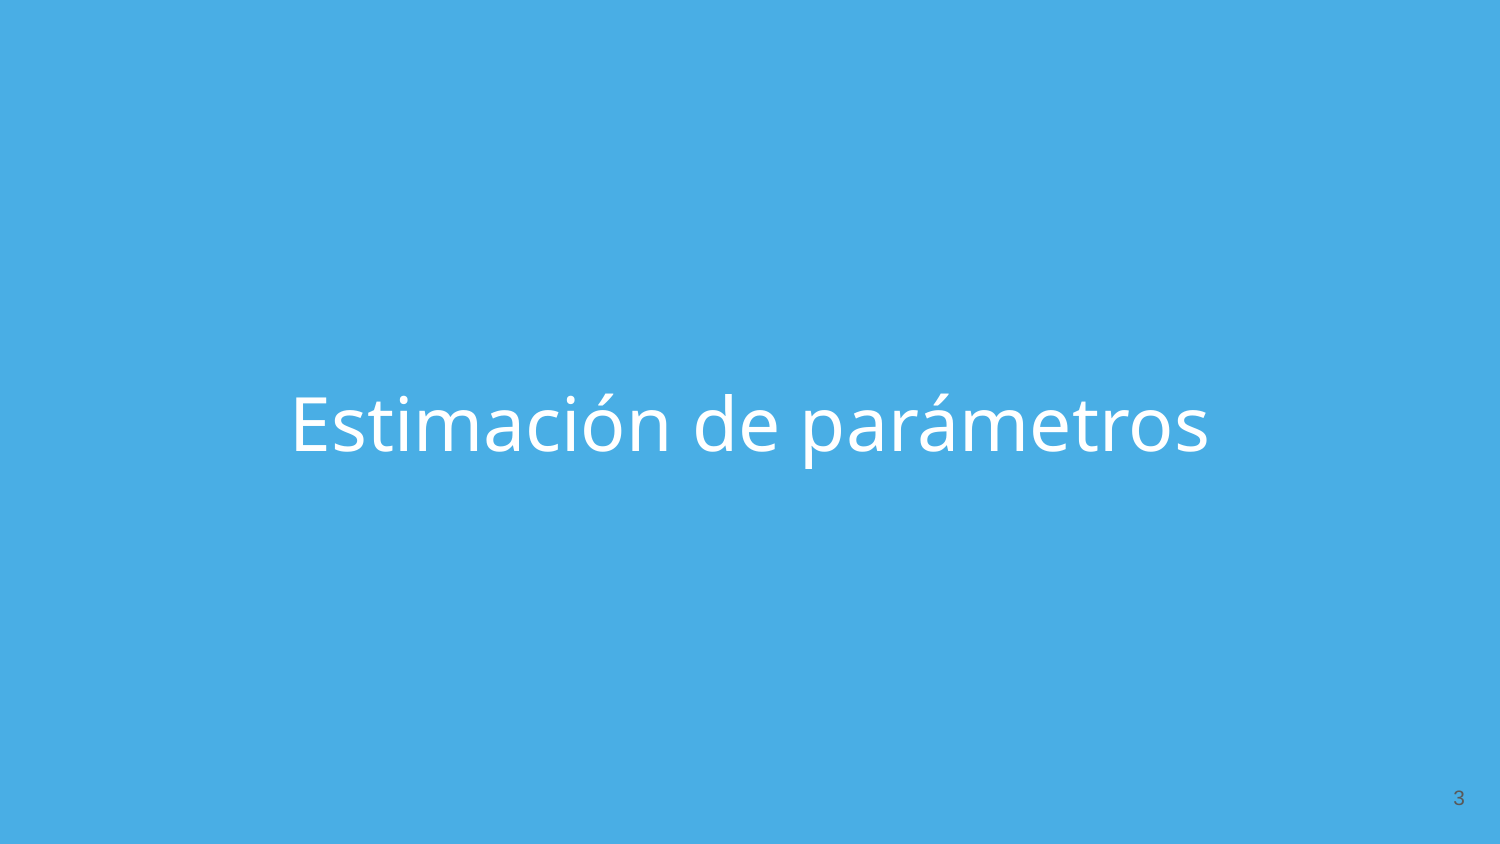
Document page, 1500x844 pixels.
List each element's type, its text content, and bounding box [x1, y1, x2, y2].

slide_number ‹#› [1389, 764, 1480, 830]
title Estimación de parámetros [51, 352, 1449, 491]
